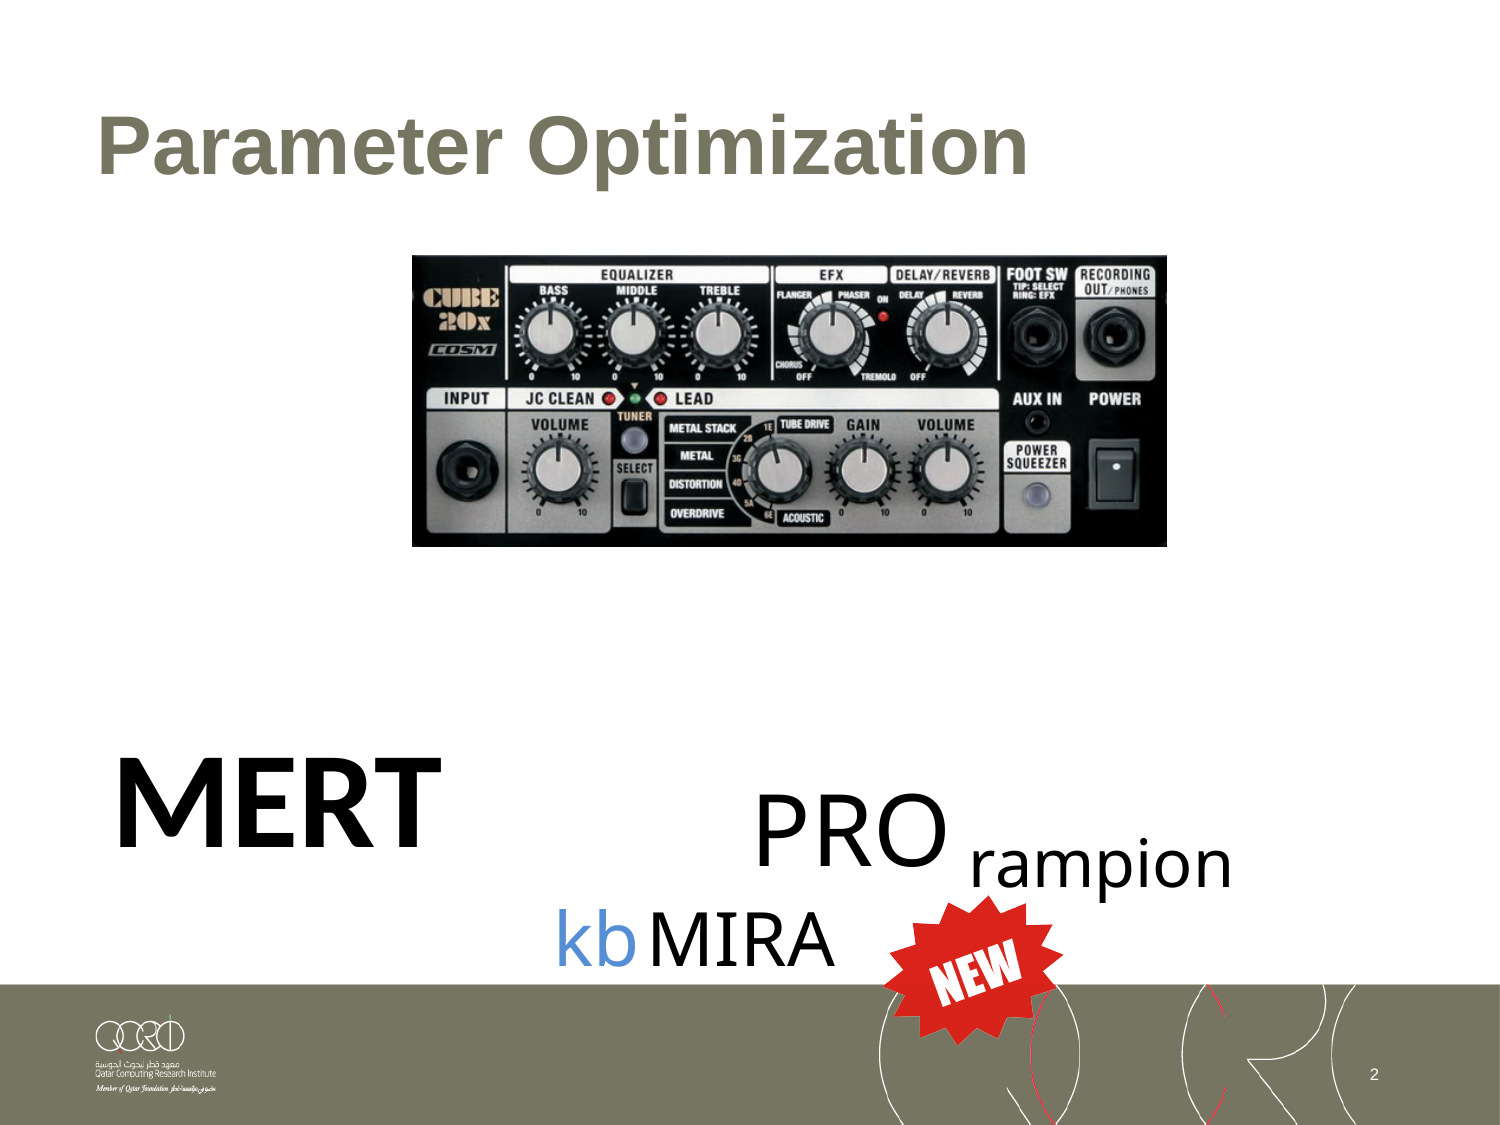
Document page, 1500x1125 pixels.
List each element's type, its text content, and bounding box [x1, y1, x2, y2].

text_box MERT [96, 702, 460, 883]
title Parameter Optimization [96, 91, 1406, 194]
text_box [538, 758, 1318, 991]
picture [0, 0, 1500, 1125]
